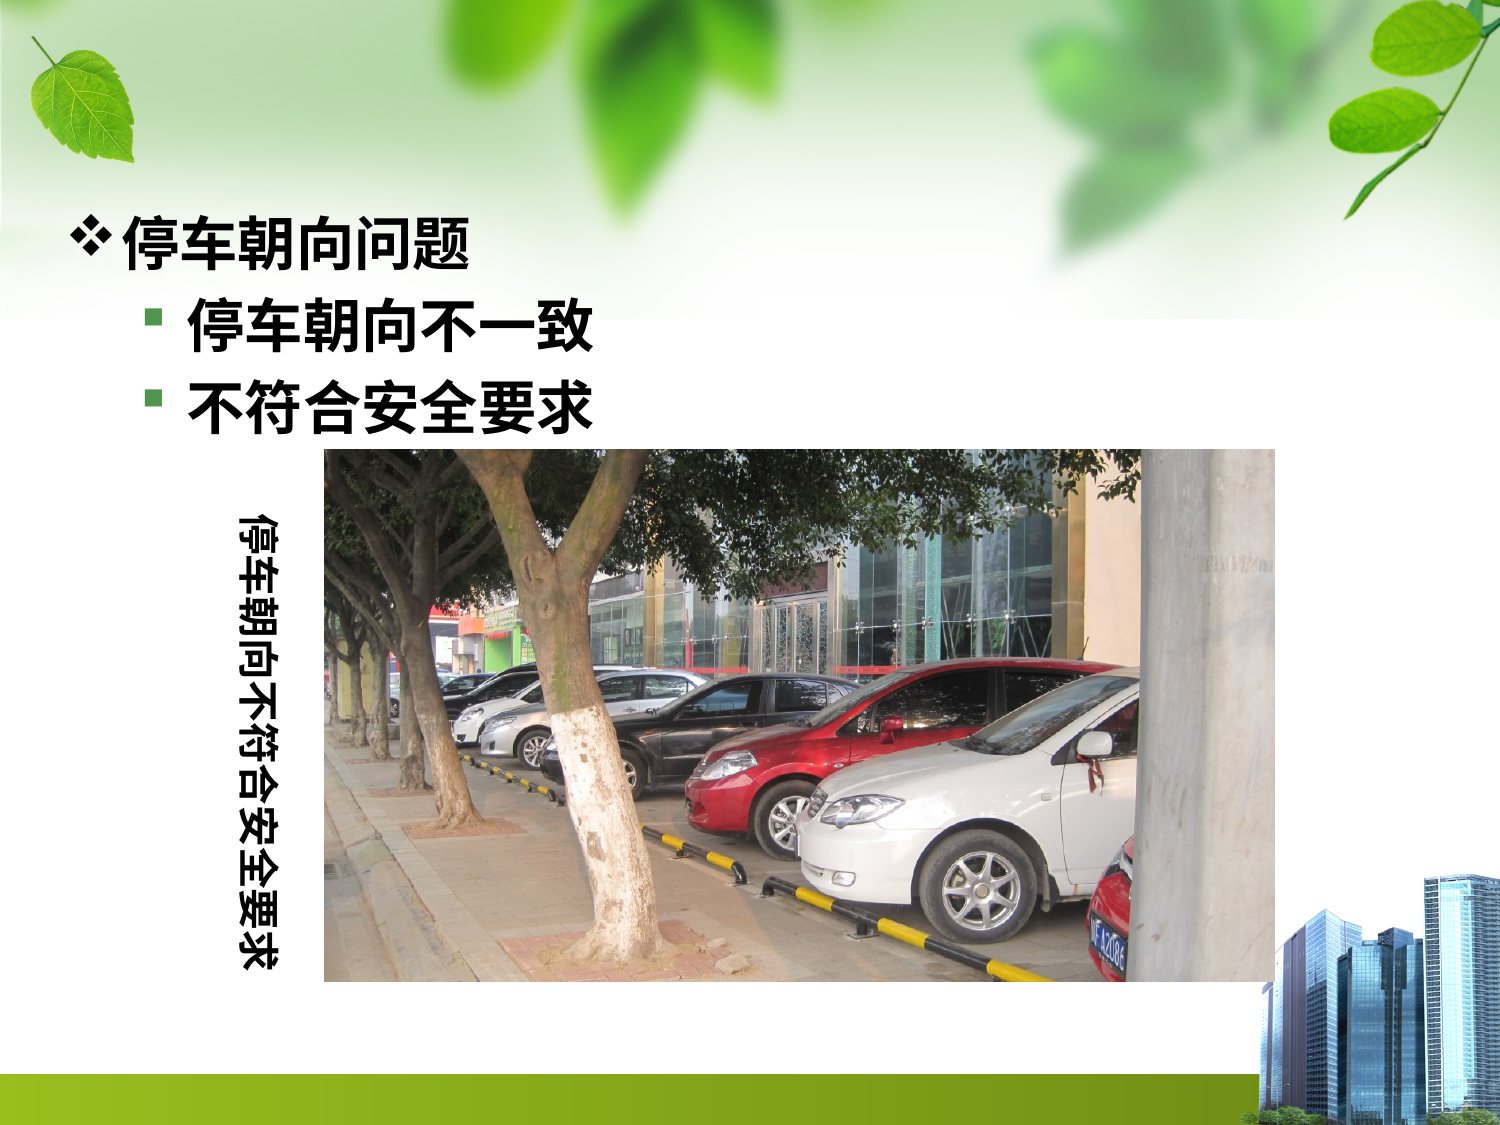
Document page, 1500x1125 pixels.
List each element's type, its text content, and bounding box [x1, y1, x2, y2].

picture [324, 449, 1275, 982]
picture [0, 0, 1500, 319]
text_box 停车朝向不符合安全要求 [212, 474, 293, 988]
list 停车朝向问题 停车朝向不一致 不符合安全要求 [50, 200, 1425, 1038]
